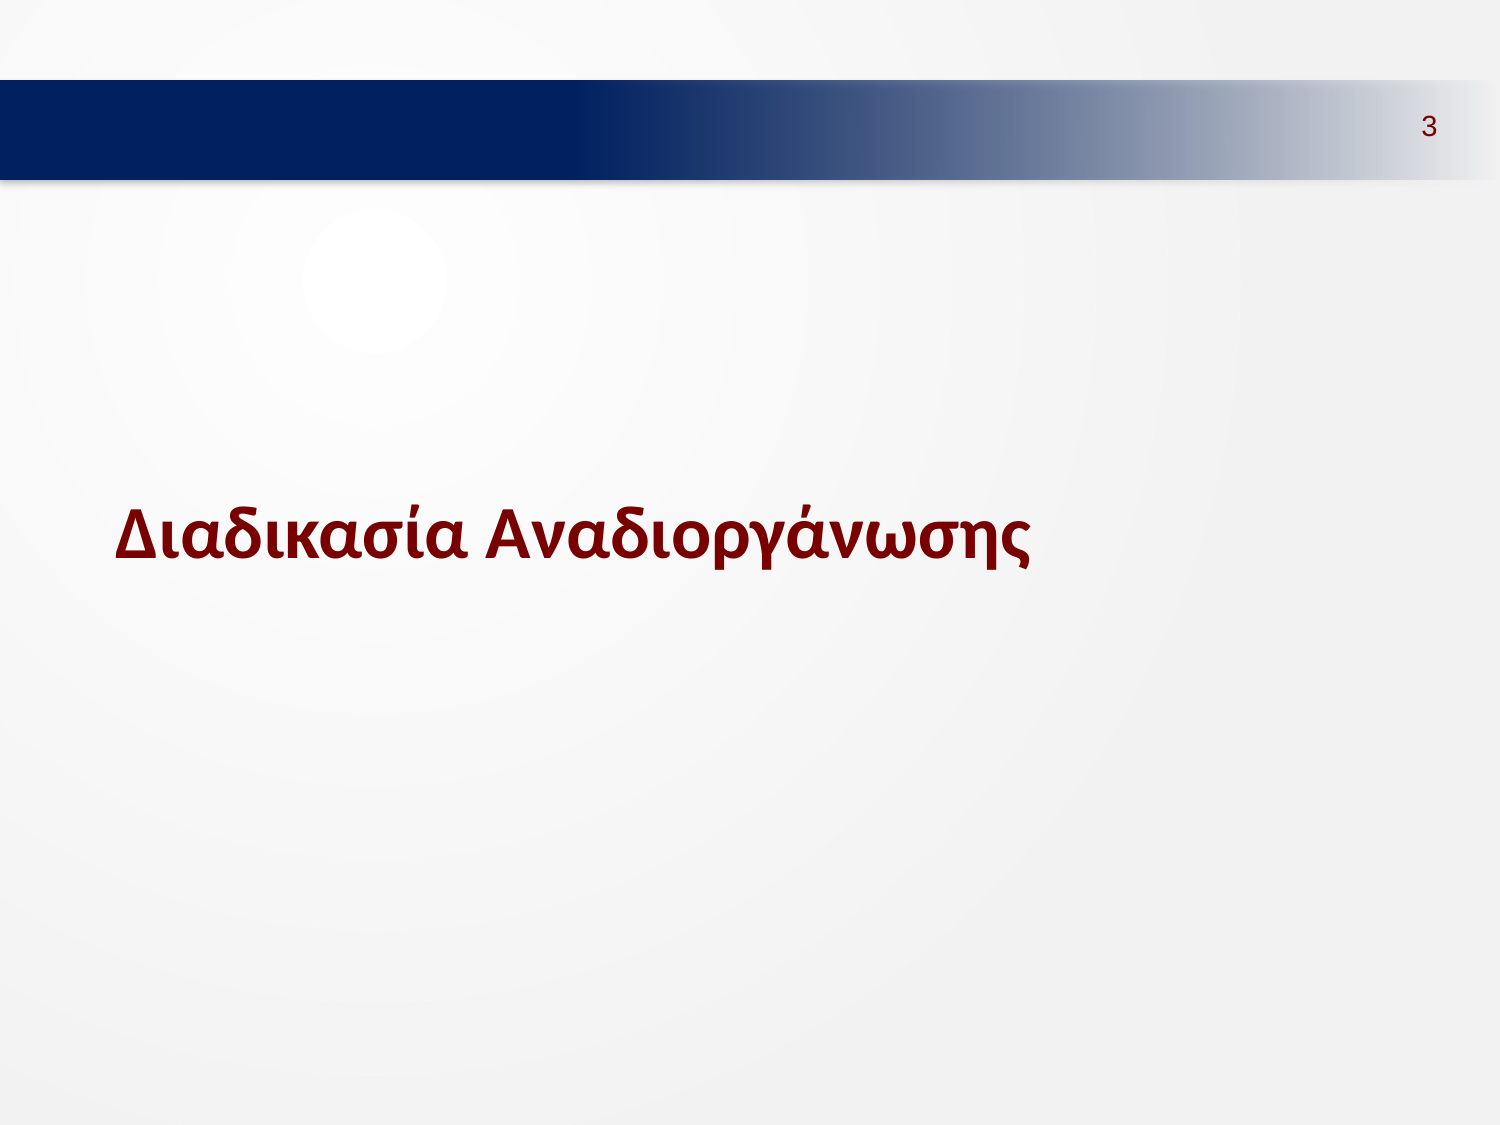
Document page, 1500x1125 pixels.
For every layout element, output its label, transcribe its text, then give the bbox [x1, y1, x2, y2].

title Διαδικασία Αναδιοργάνωσης [100, 340, 1400, 582]
slide_number 3 [1388, 100, 1471, 163]
